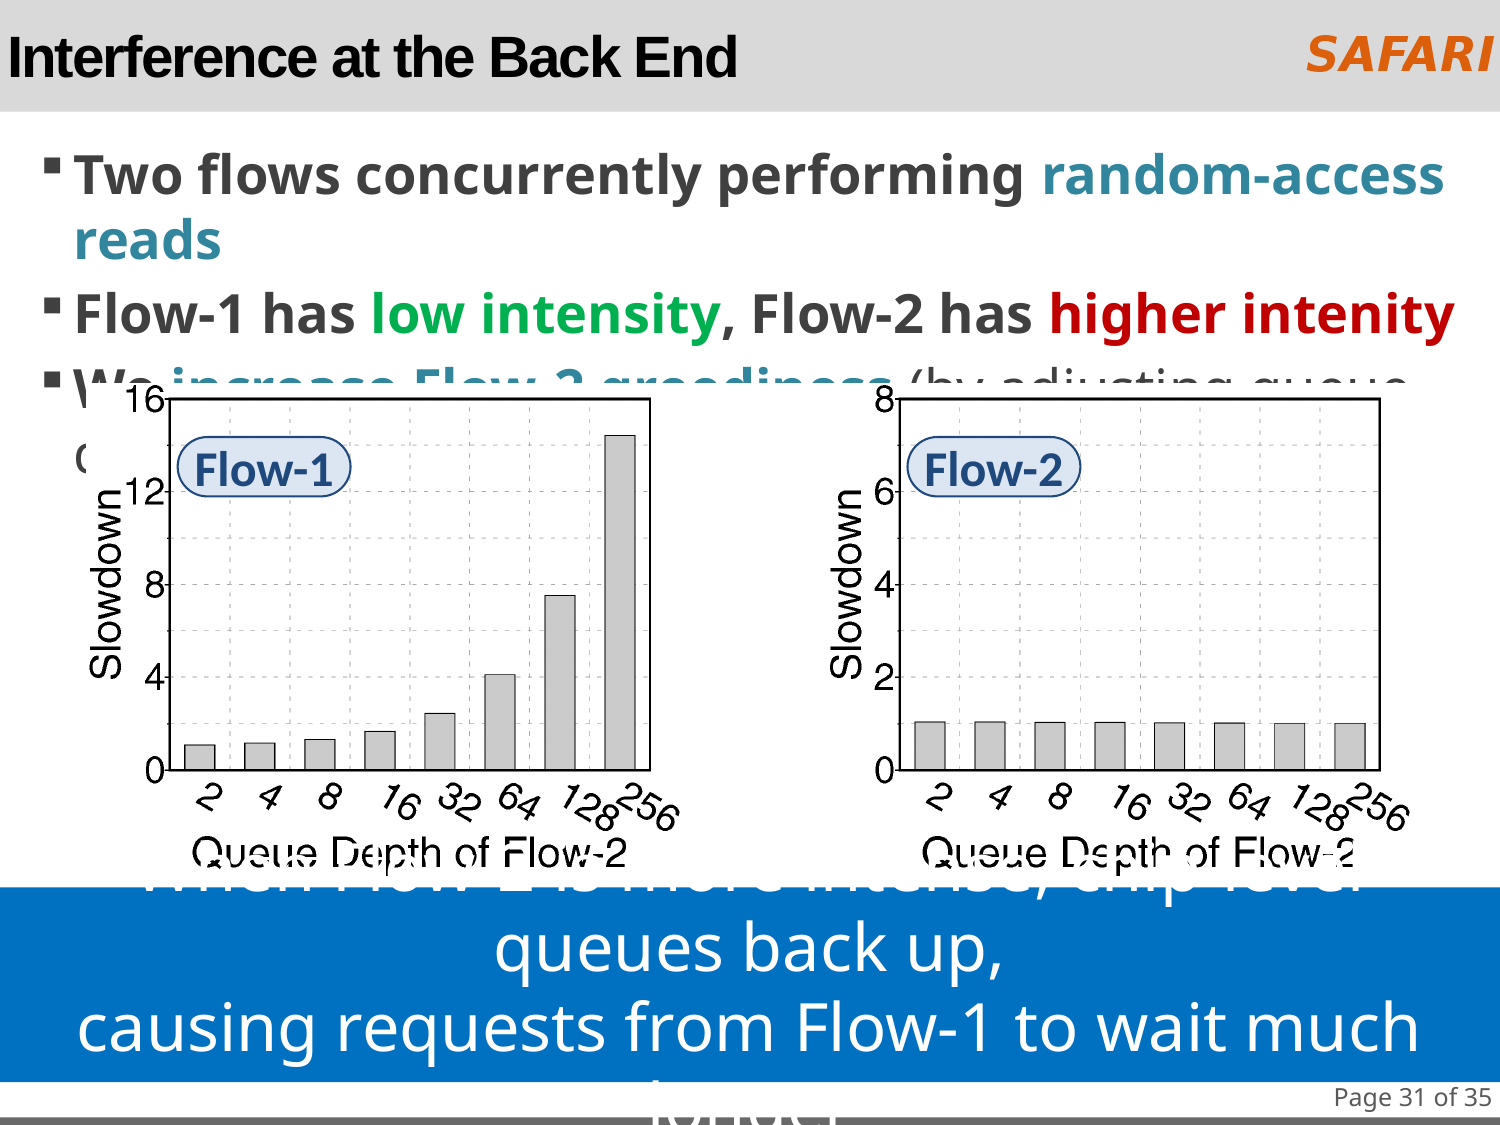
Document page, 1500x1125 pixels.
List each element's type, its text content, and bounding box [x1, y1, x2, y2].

title Interference at the Back End [0, 22, 1300, 94]
picture [85, 383, 1414, 880]
text_box When Flow-2 is more intense, chip-level queues back up, causing requests from Flow-1 to wait much longer [0, 885, 1500, 1084]
picture [1305, 26, 1500, 83]
slide_number Page 31 of 35 [1275, 1079, 1500, 1118]
list Two flows concurrently performing random-access reads Flow-1 has low intensity, Flow-2 has higher intenity We increase Flow-2 greediness (by adjusting queue depth) [24, 132, 1475, 885]
